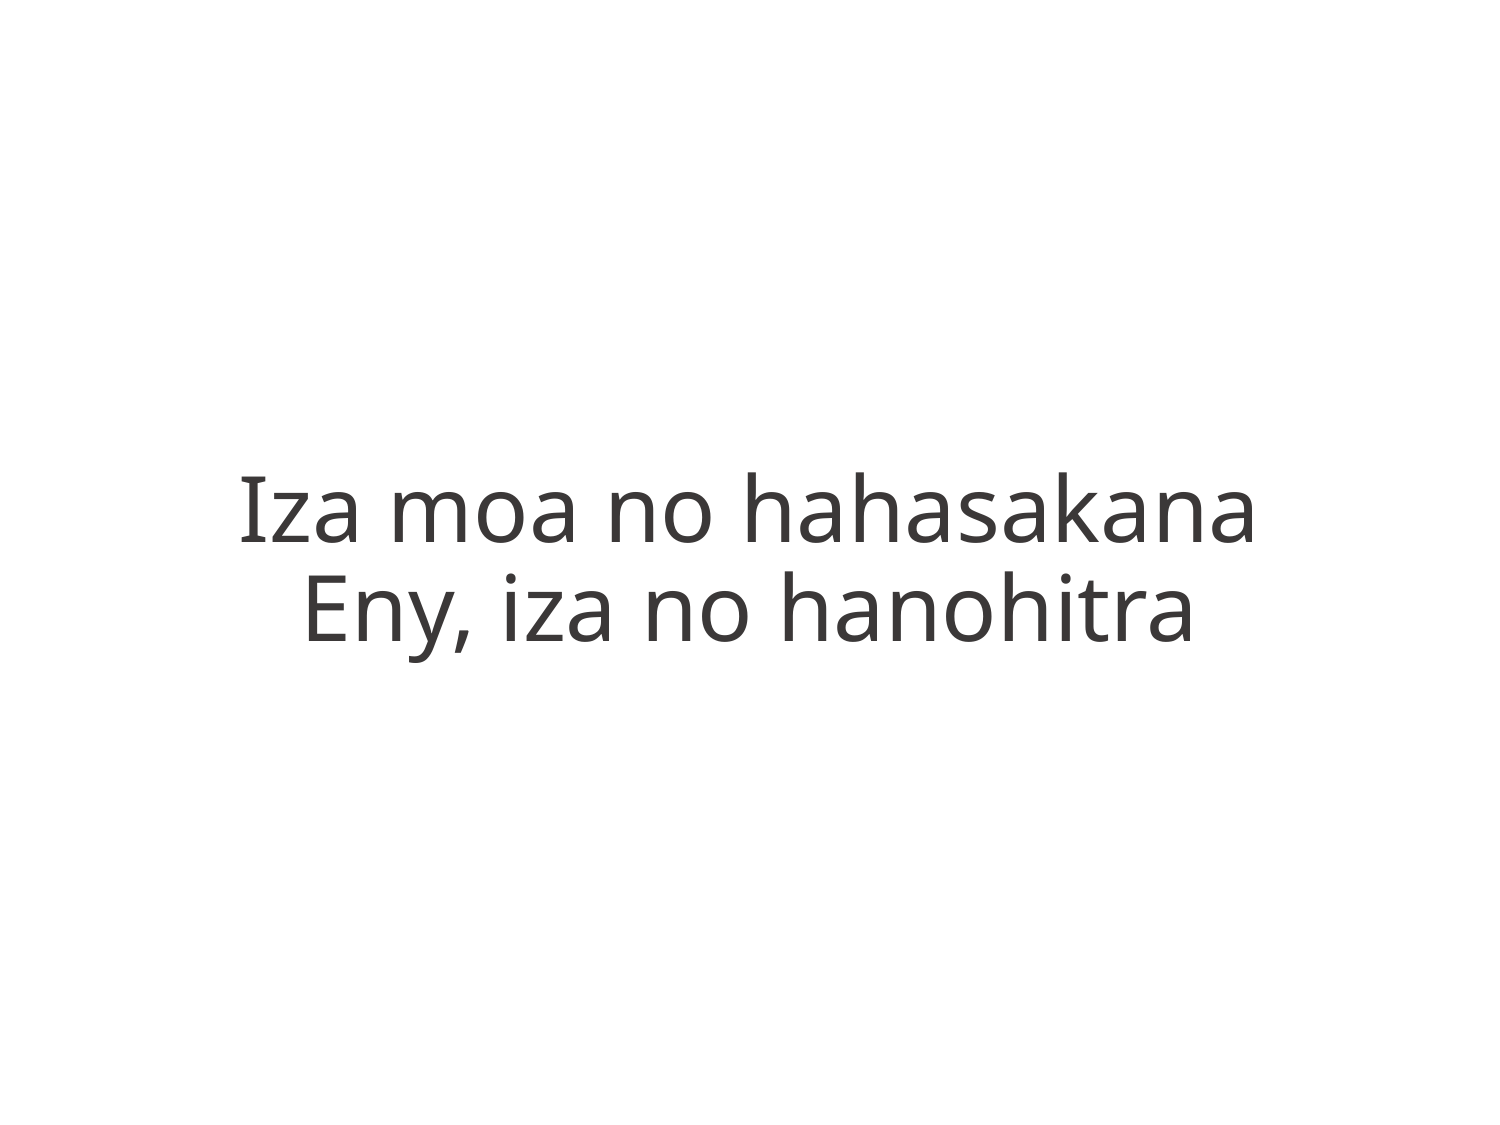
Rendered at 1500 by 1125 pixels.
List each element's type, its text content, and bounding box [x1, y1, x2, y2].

title Iza moa no hahasakana Eny, iza no hanohitra [103, 453, 1397, 672]
